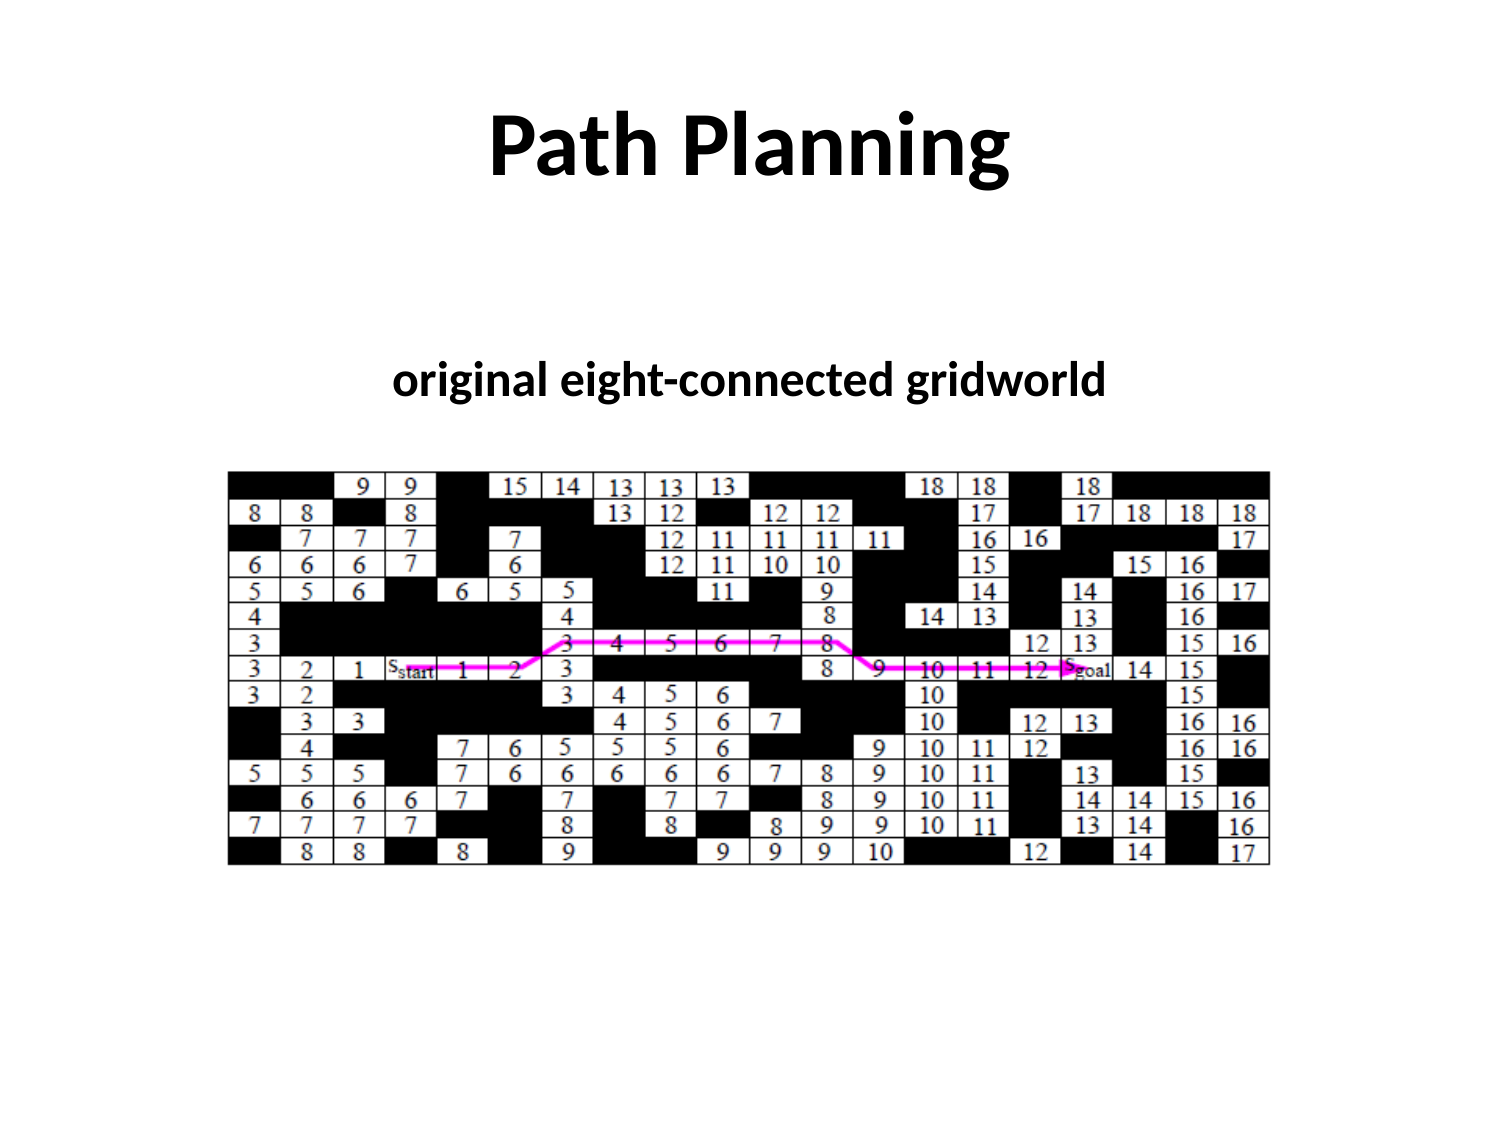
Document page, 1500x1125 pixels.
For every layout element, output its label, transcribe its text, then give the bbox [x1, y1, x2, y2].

picture [225, 467, 1275, 870]
title Path Planning [75, 45, 1425, 233]
text_box original eight-connected gridworld [377, 338, 1123, 414]
